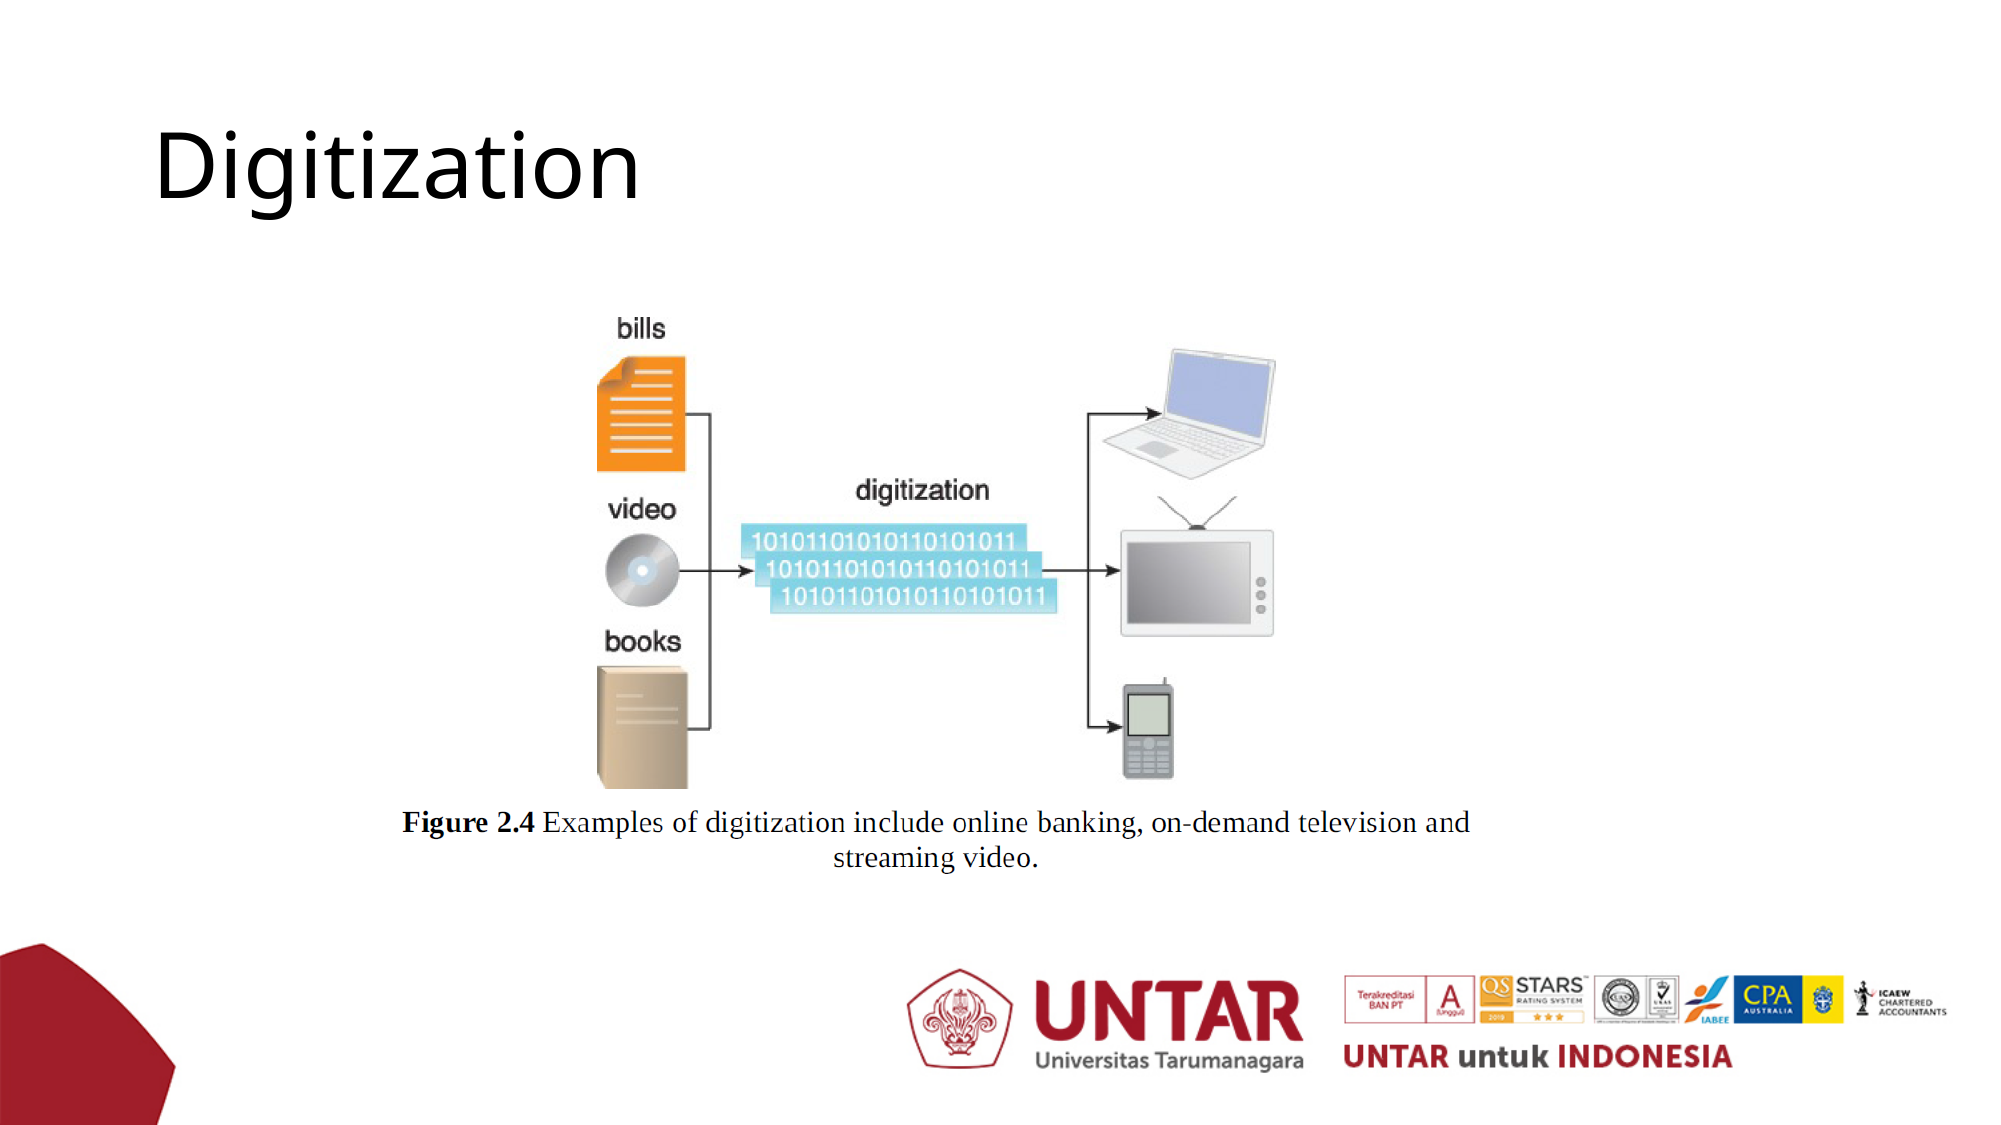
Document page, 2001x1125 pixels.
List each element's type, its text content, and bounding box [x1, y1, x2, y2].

picture [0, 0, 2001, 1125]
title Digitization [137, 59, 1863, 278]
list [377, 277, 1511, 879]
